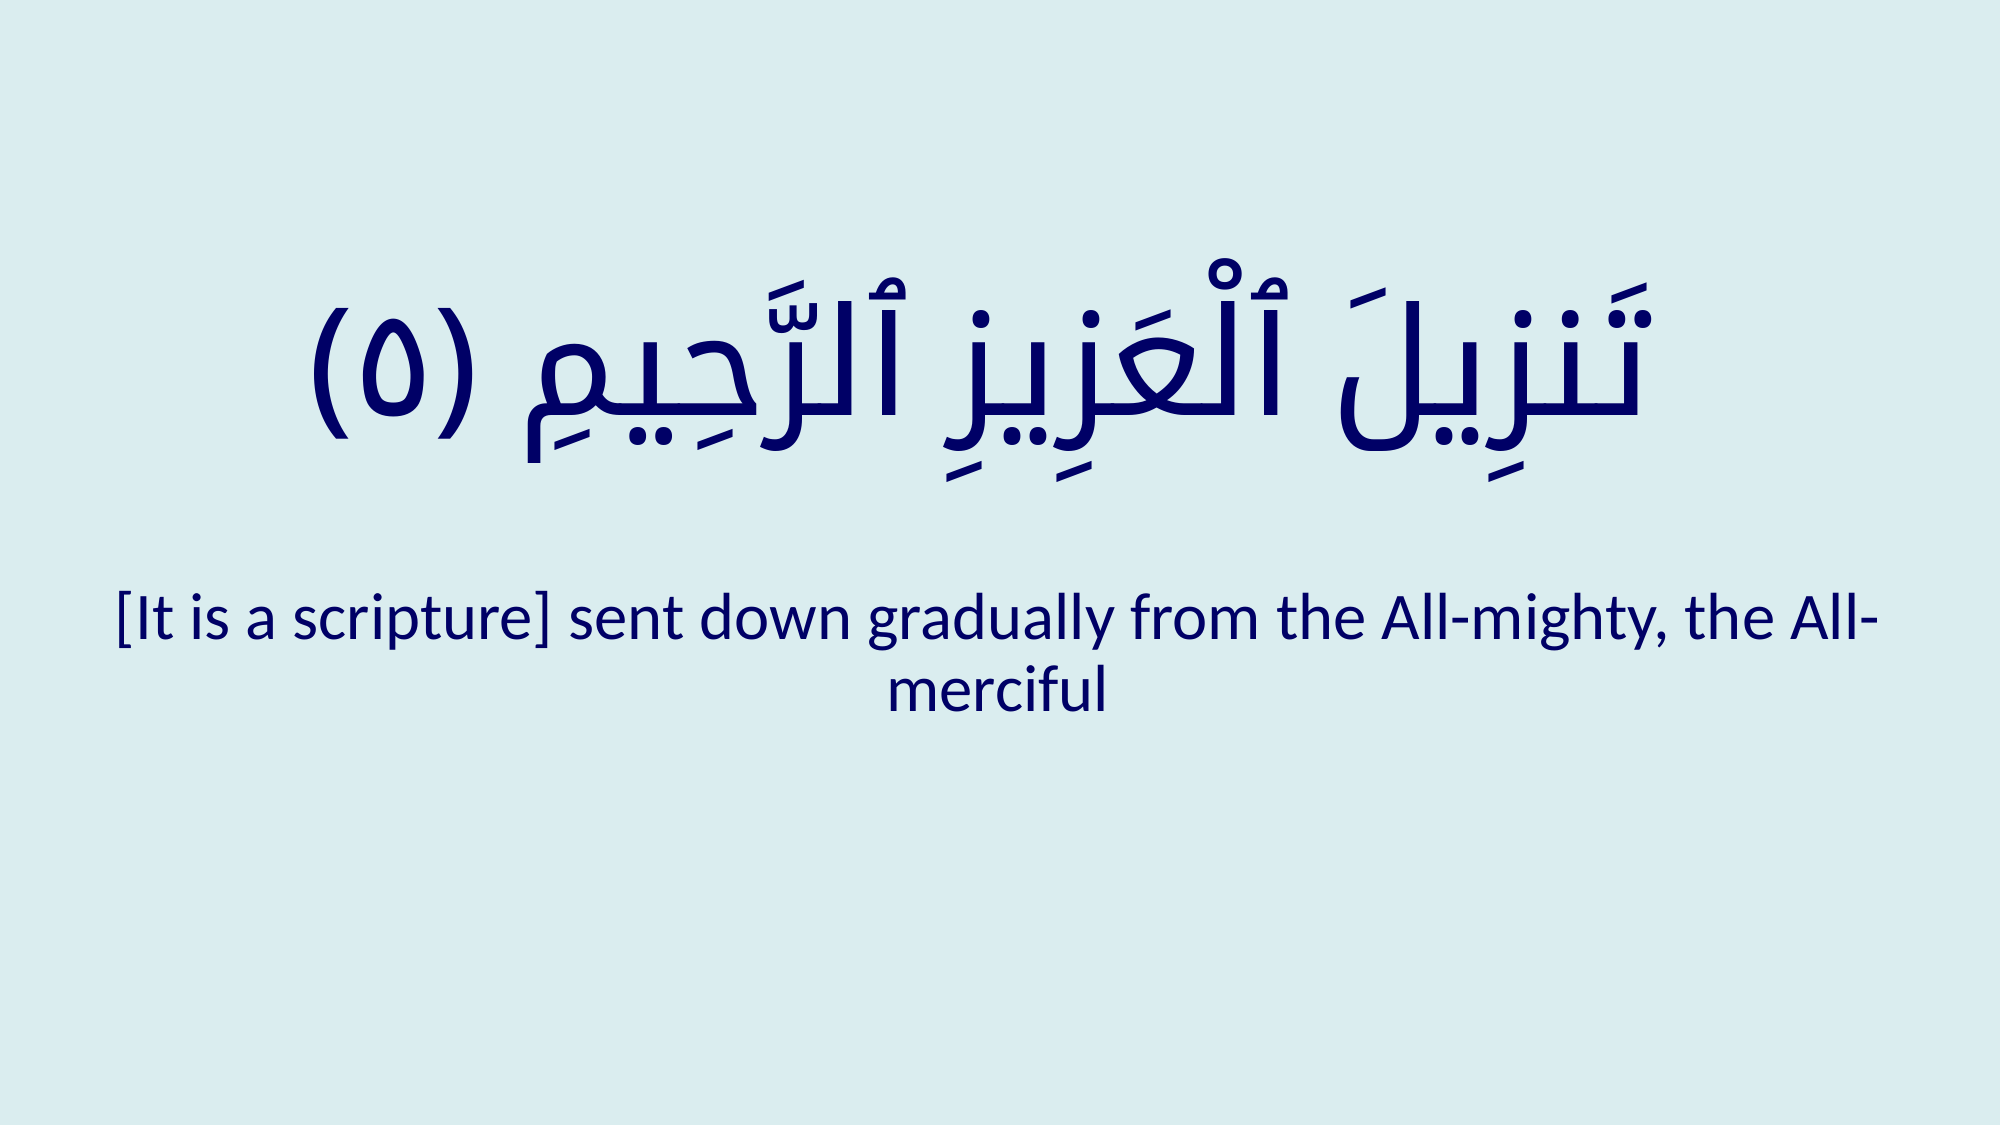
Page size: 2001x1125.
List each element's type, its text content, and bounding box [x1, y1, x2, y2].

subtitle [It is a scripture] sent down gradually from the All-mighty, the All-merciful [7, 574, 1989, 862]
title تَنزِيلَ ٱلْعَزِيزِ ٱلرَّحِيمِ ﴿٥﴾ [0, 231, 2000, 473]
